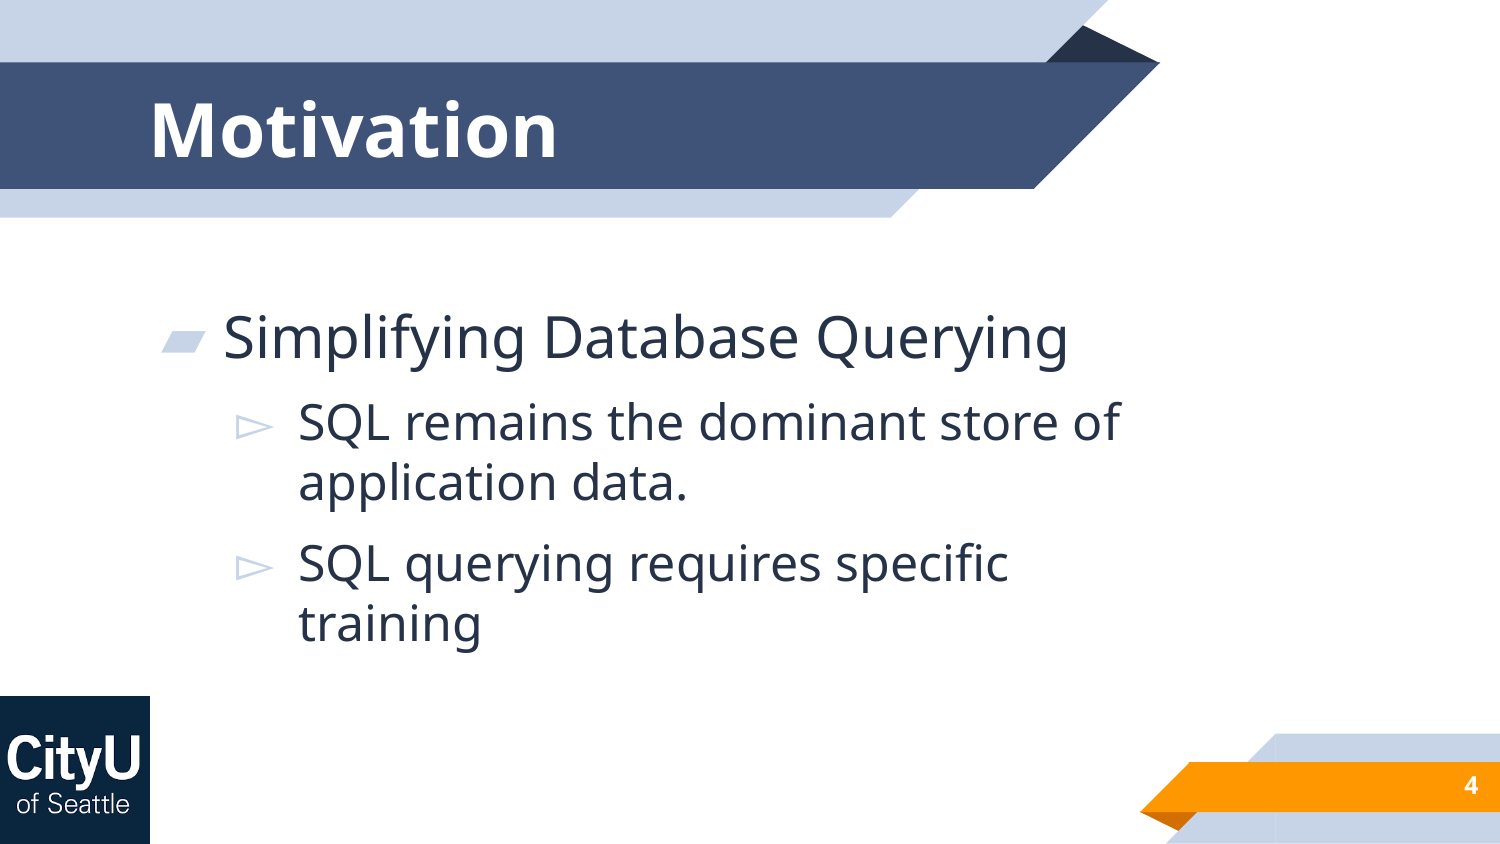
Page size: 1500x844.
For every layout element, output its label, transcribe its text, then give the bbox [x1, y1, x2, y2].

picture [0, 696, 150, 844]
list Simplifying Database Querying SQL remains the dominant store of application data. SQL querying requires specific training [133, 217, 1140, 734]
title Motivation [133, 64, 1035, 190]
slide_number 4 [1249, 760, 1494, 813]
